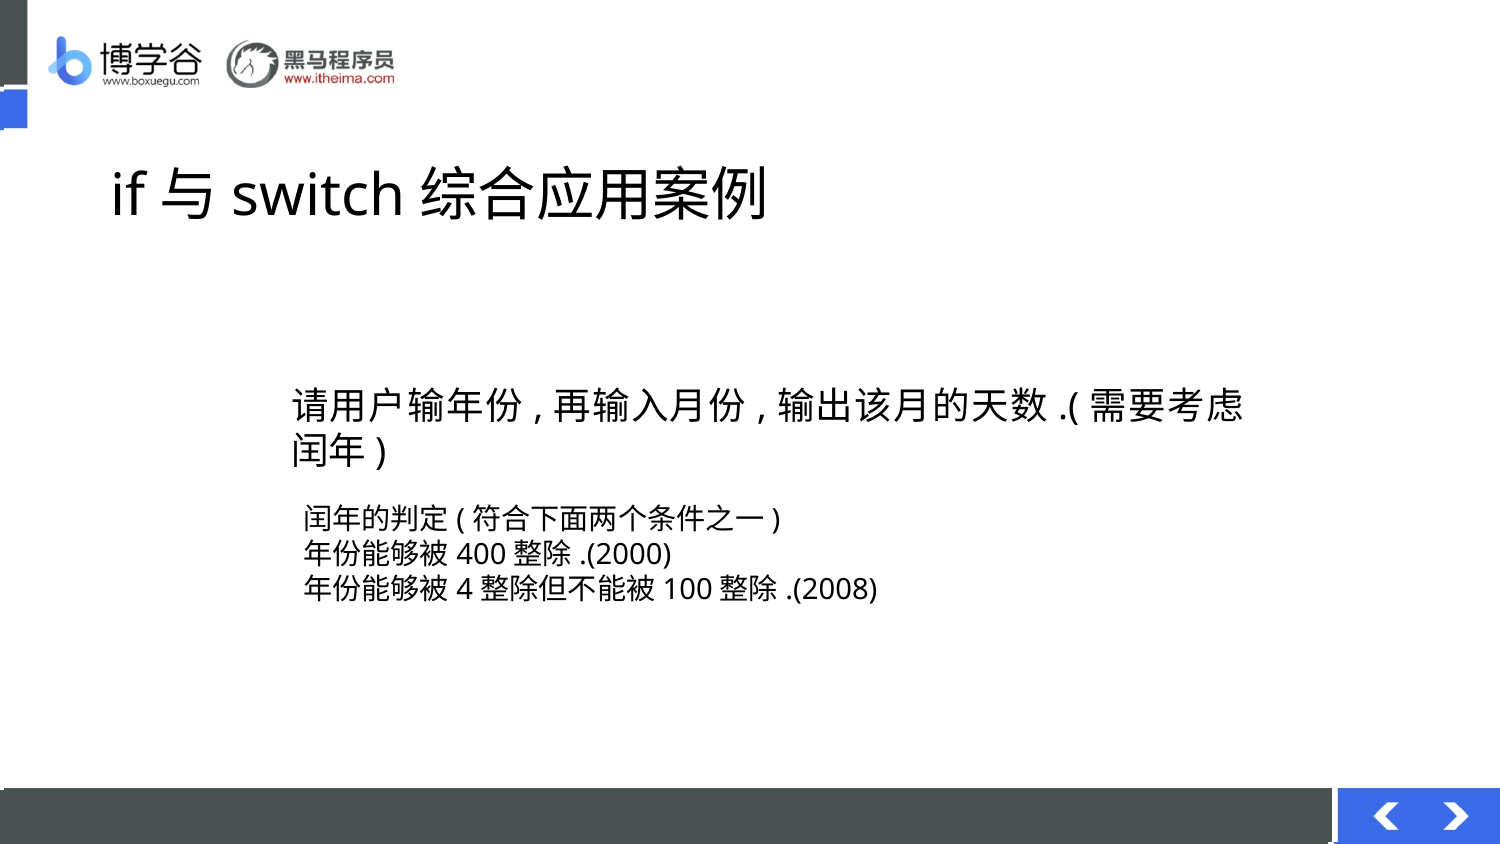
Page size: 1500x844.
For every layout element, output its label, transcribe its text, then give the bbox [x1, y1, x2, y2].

text_box 闰年的判定(符合下面两个条件之一) 年份能够被400整除.(2000) 年份能够被4整除但不能被100整除.(2008) [288, 492, 893, 613]
picture [0, 0, 1500, 844]
text_box 请用户输年份,再输入月份,输出该月的天数.(需要考虑闰年) [276, 374, 1259, 435]
text_box if与switch综合应用案例 [95, 150, 784, 235]
